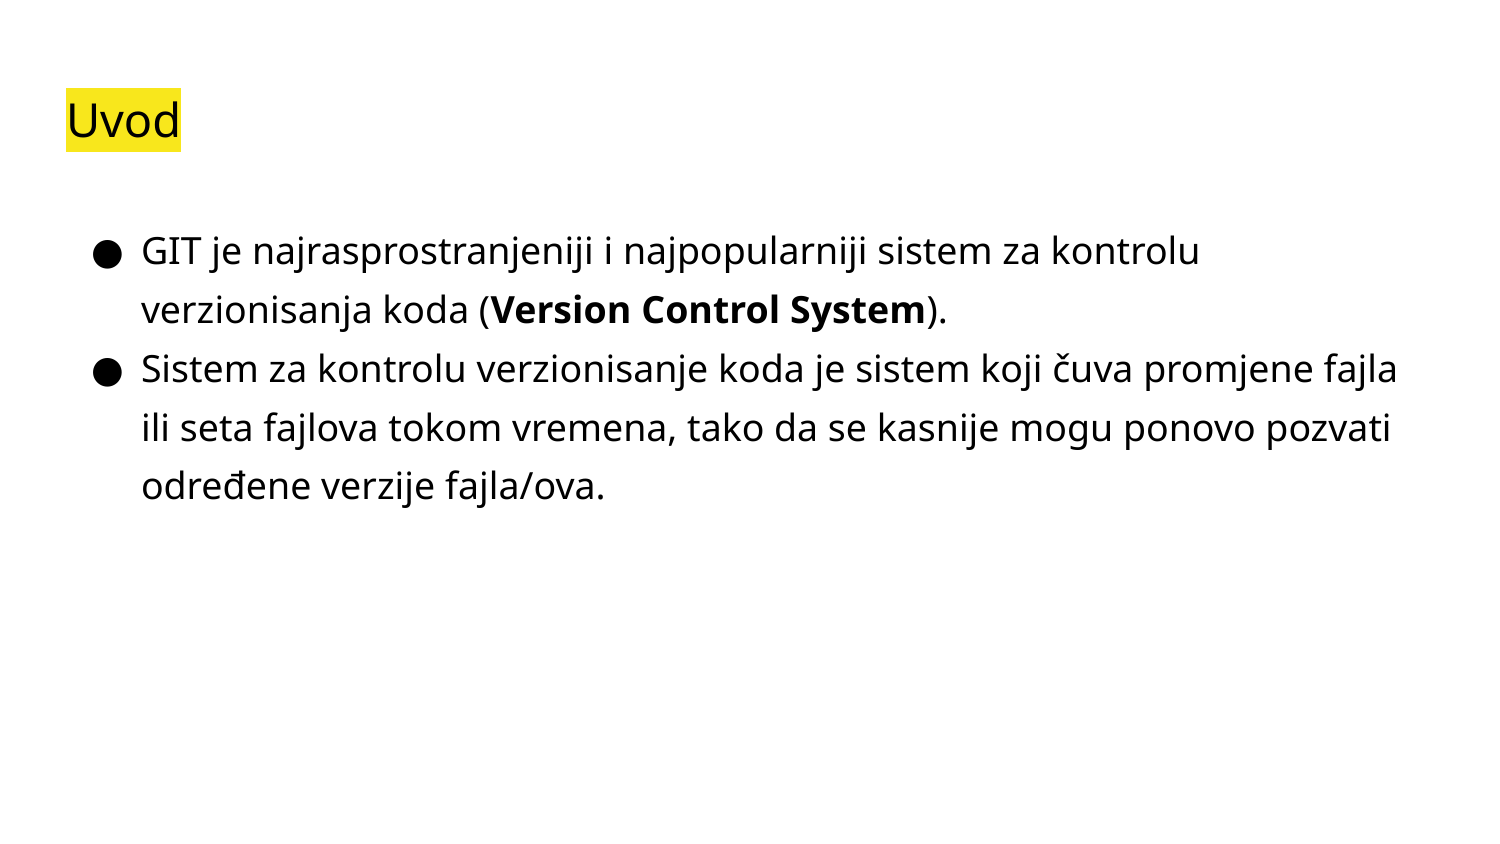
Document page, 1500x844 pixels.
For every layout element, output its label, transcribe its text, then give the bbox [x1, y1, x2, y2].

list GIT je najrasprostranjeniji i najpopularniji sistem za kontrolu verzionisanja koda (Version Control System). Sistem za kontrolu verzionisanje koda je sistem koji čuva promjene fajla ili seta fajlova tokom vremena, tako da se kasnije mogu ponovo pozvati određene verzije fajla/ova. [51, 202, 1449, 750]
title Uvod [51, 72, 1449, 167]
